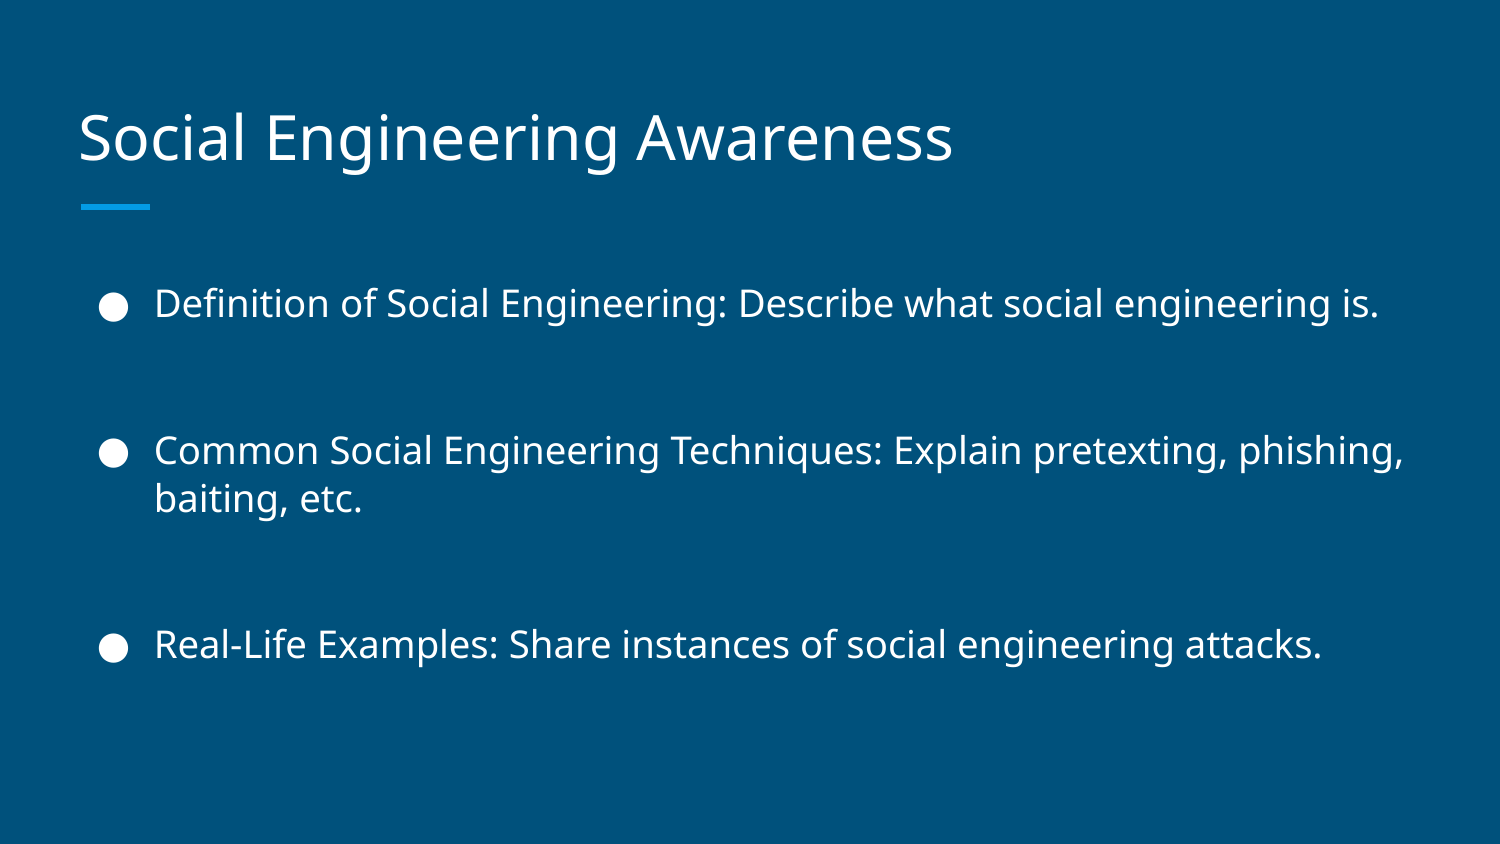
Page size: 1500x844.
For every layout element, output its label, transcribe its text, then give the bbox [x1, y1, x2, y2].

title Social Engineering Awareness [63, 75, 1437, 188]
list Definition of Social Engineering: Describe what social engineering is. Common Social Engineering Techniques: Explain pretexting, phishing, baiting, etc. Real-Life Examples: Share instances of social engineering attacks. [63, 262, 1437, 768]
